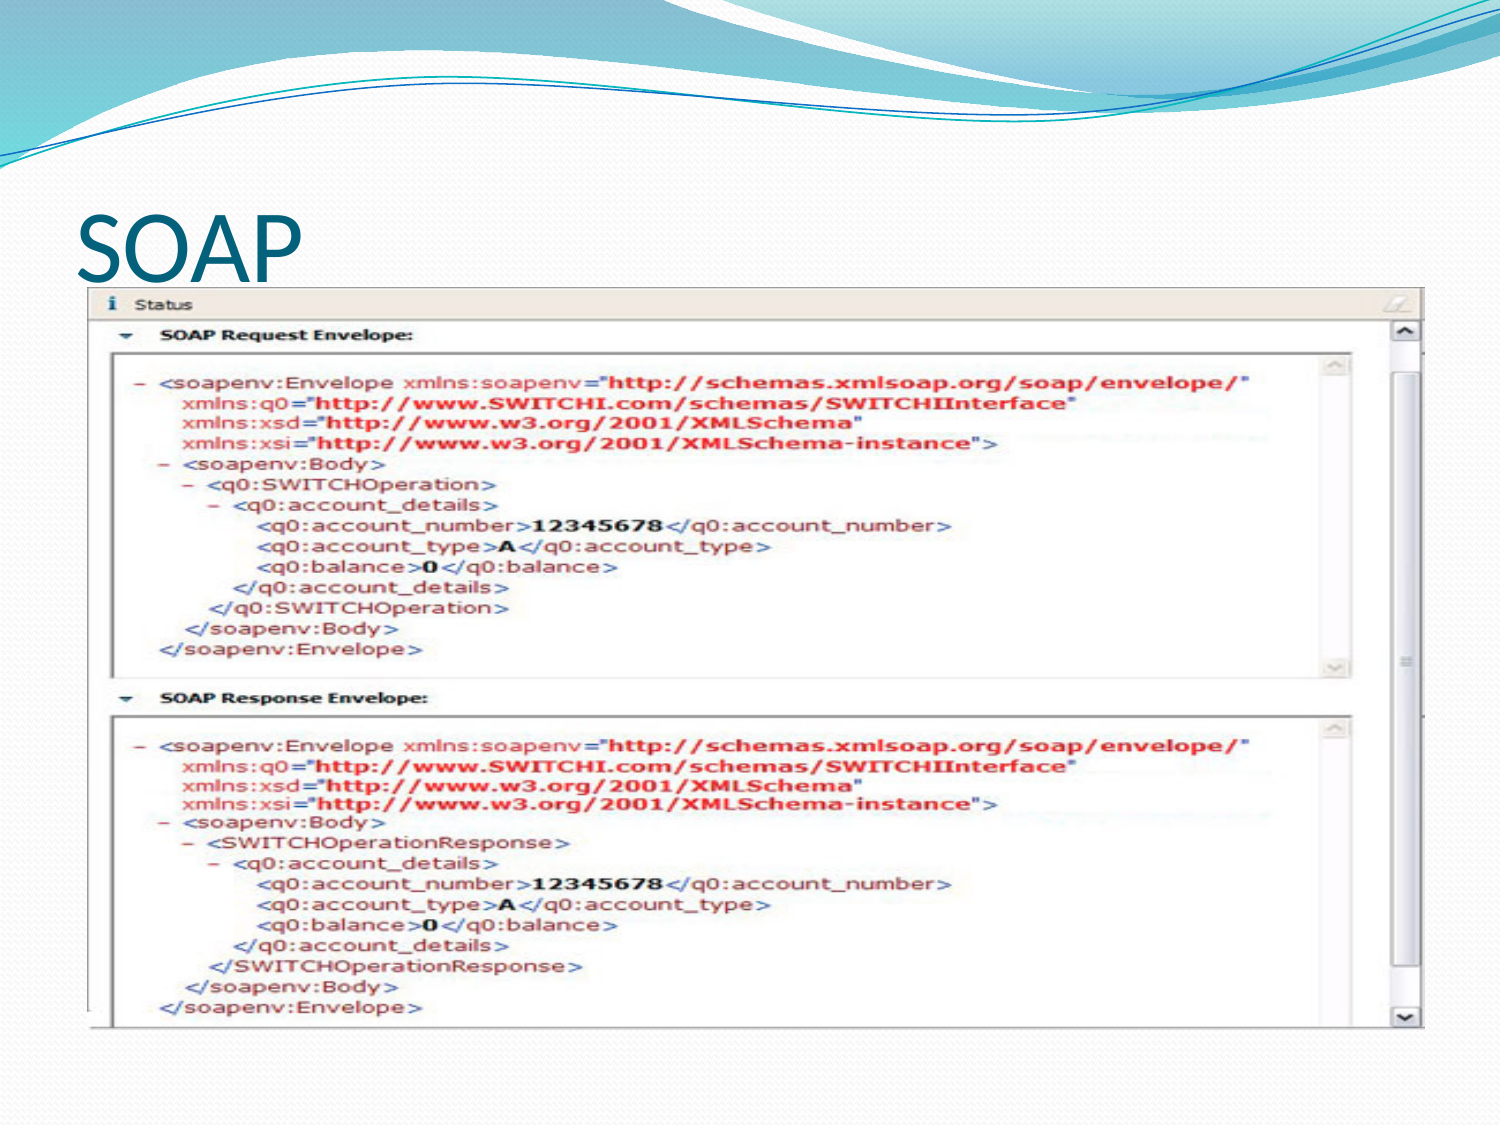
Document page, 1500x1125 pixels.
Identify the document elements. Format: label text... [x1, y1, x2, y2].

picture [87, 287, 1426, 1030]
title SOAP [75, 115, 1425, 303]
